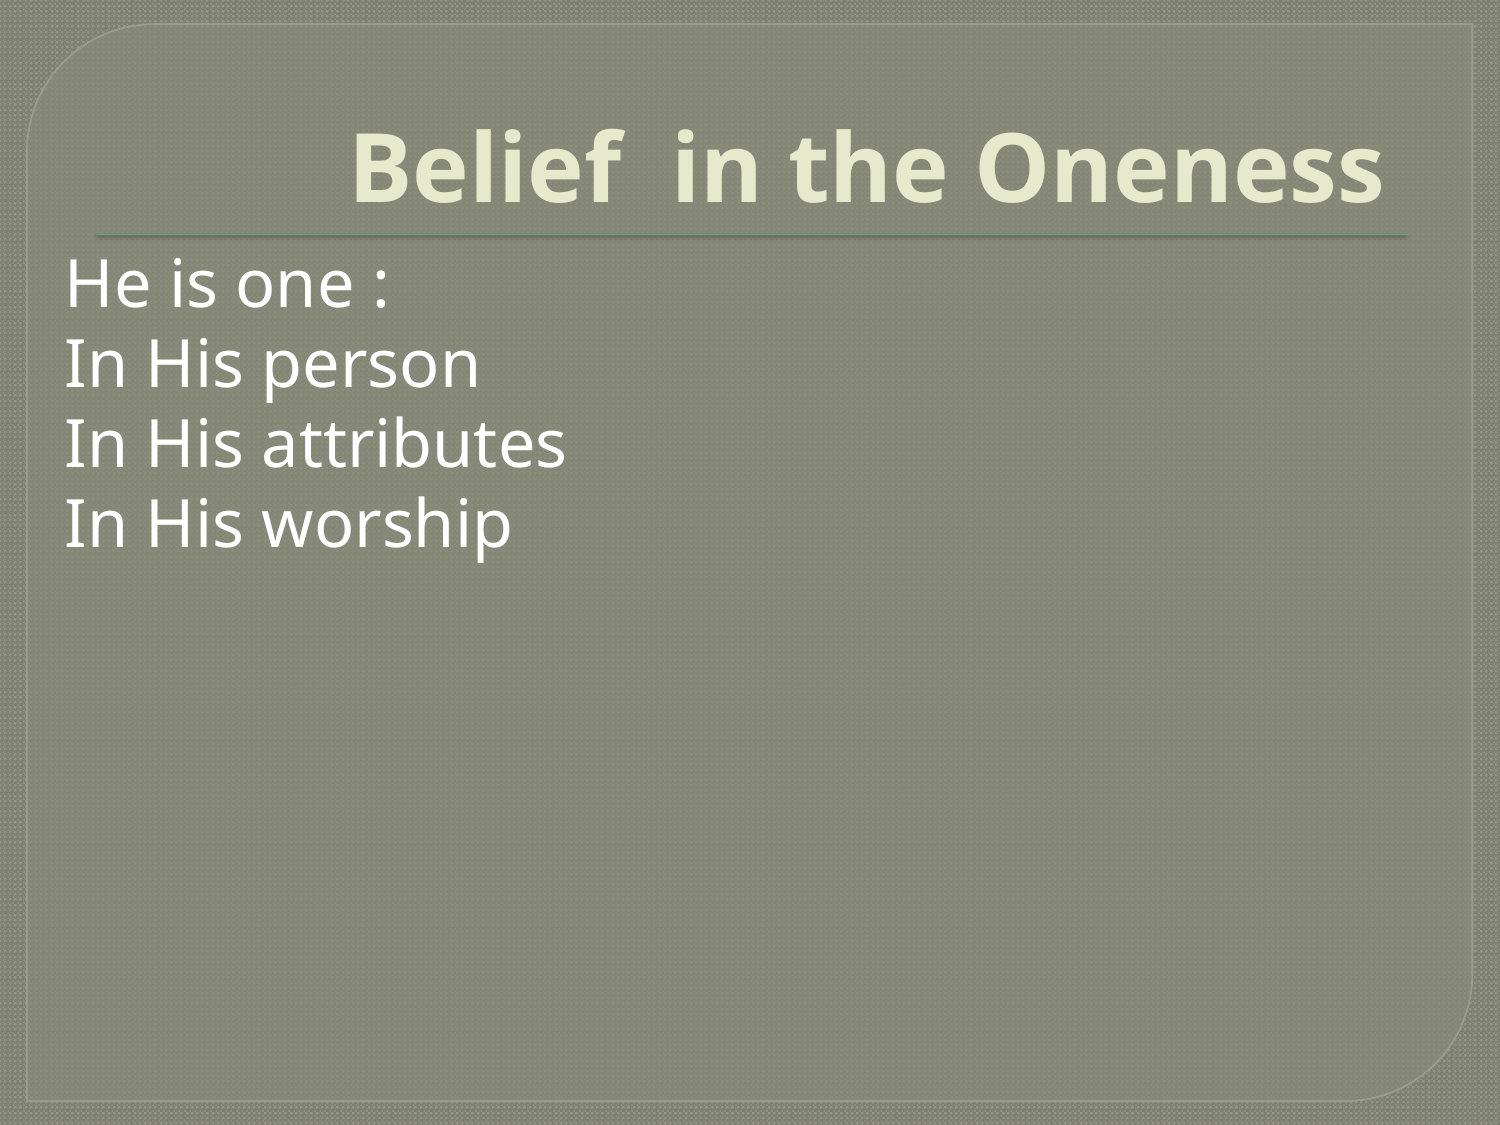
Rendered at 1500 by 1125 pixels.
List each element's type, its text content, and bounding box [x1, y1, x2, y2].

title Belief in the Oneness [75, 41, 1425, 230]
list He is one : In His person In His attributes In His worship [50, 233, 1450, 1026]
